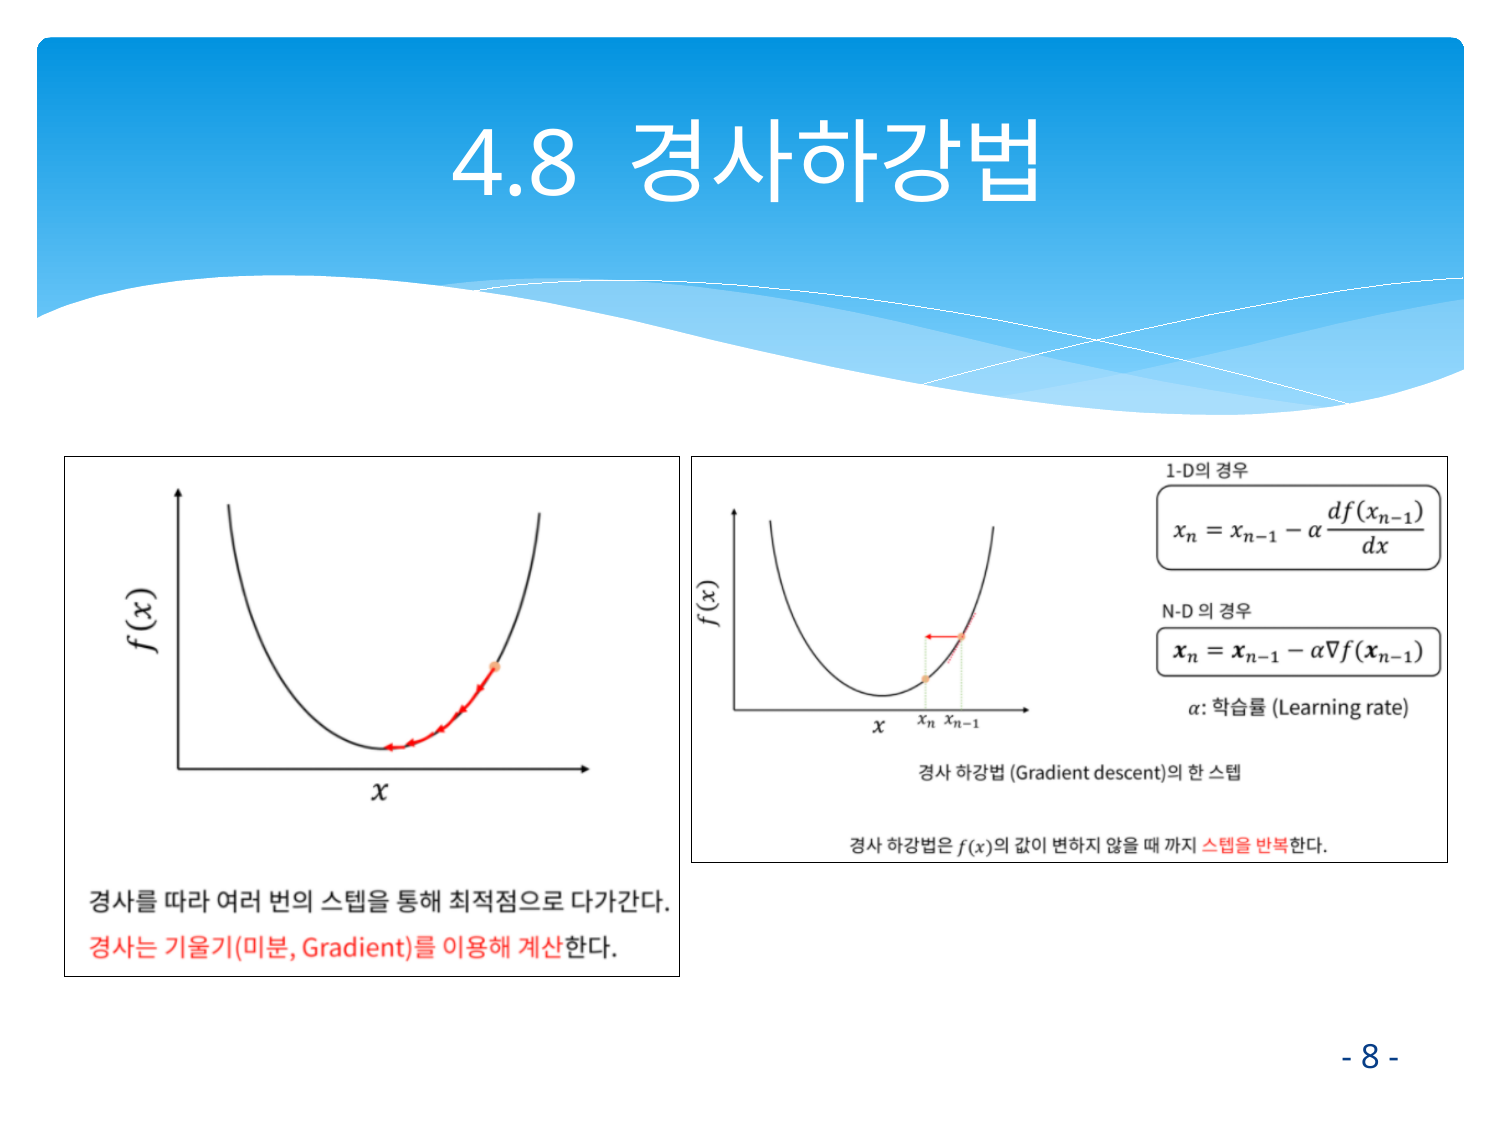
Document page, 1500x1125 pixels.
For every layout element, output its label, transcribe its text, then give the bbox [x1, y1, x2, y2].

slide_number - 8 - [1275, 1028, 1466, 1089]
picture [691, 455, 1448, 863]
picture [64, 455, 681, 978]
title 4.8 경사하강법 [75, 55, 1425, 261]
